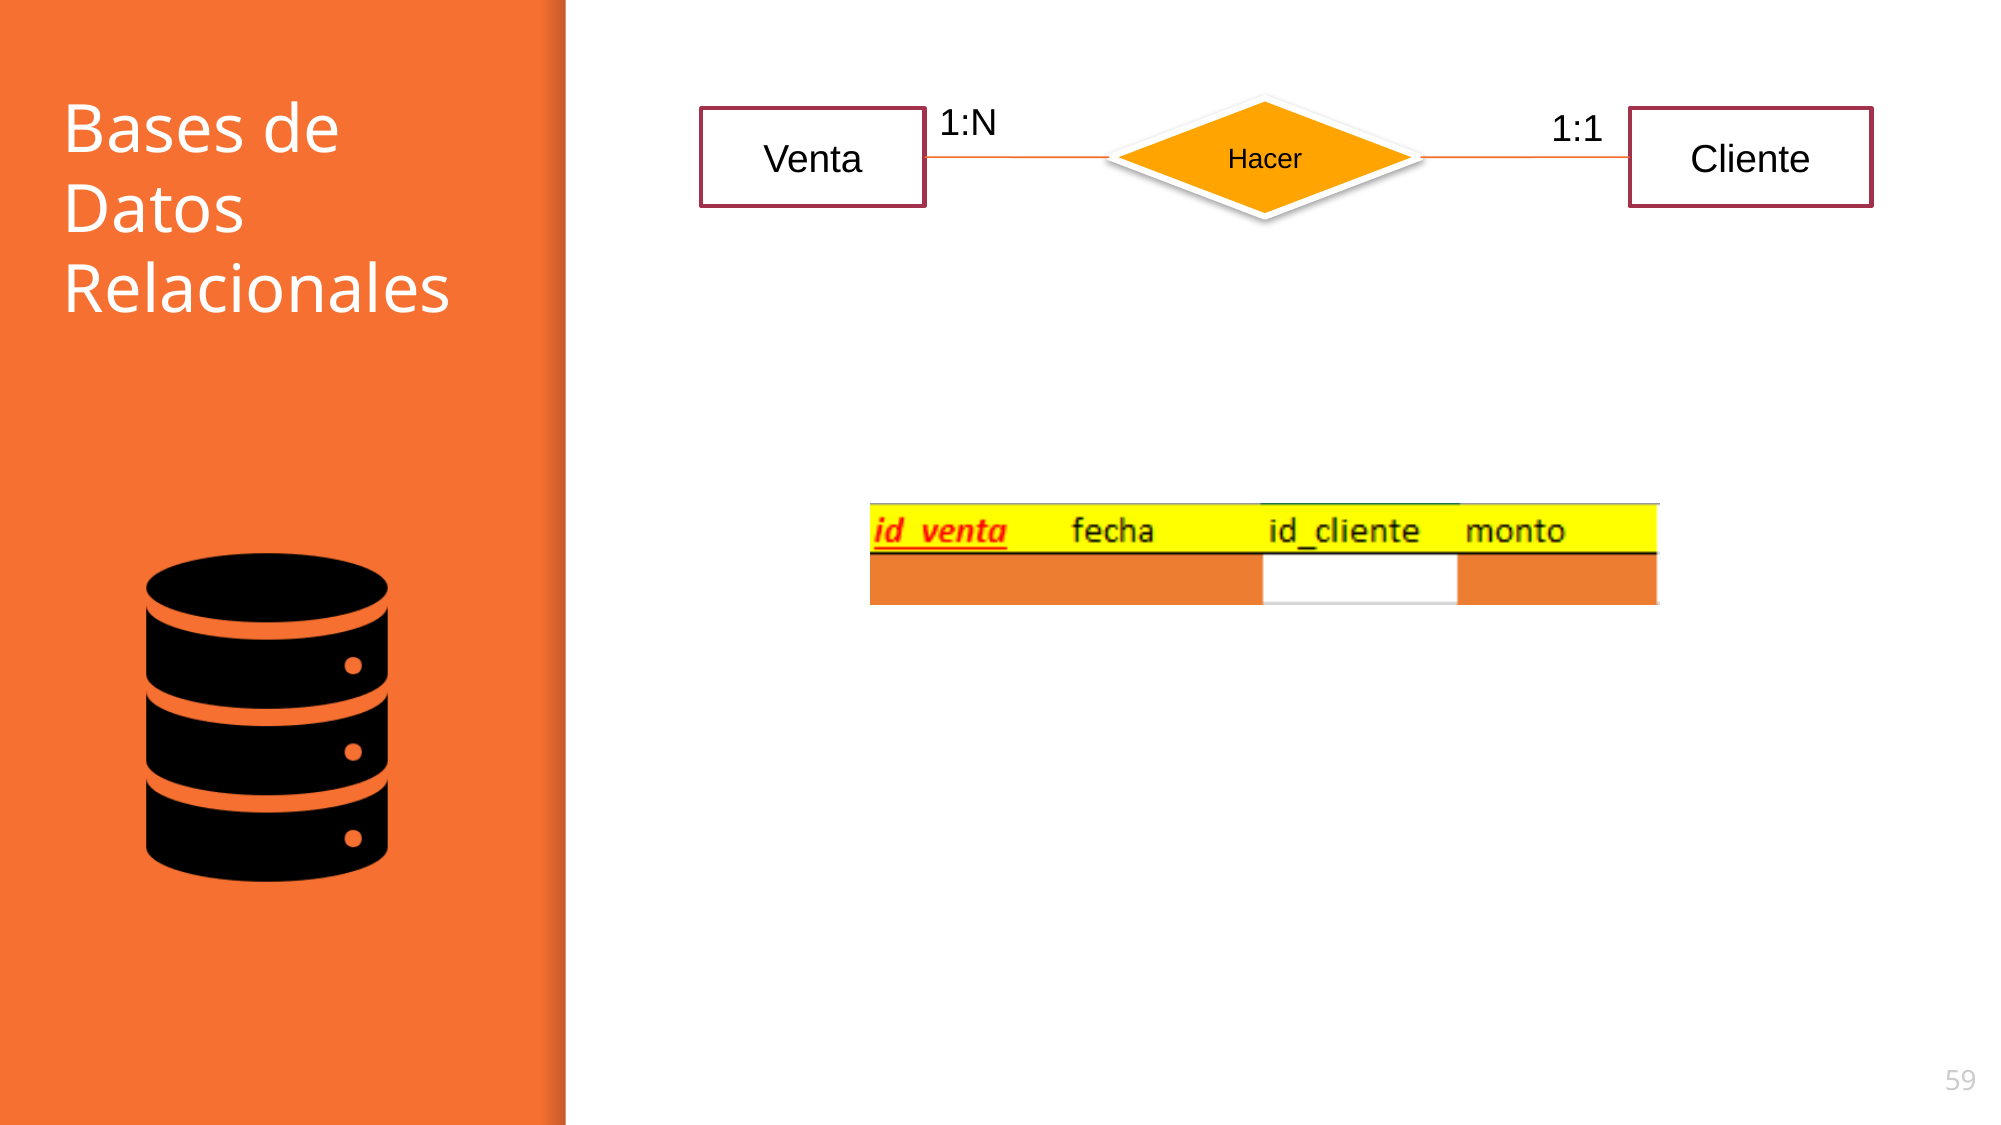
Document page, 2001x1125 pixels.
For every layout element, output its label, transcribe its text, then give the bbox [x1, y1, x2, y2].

slide_number 59 [1871, 1038, 1992, 1125]
text_box Venta [699, 106, 927, 208]
text_box Hacer [1106, 95, 1424, 220]
text_box Bases de Datos Relacionales [42, 65, 491, 347]
picture [869, 503, 1661, 605]
picture [59, 510, 474, 925]
text_box Cliente [1628, 106, 1874, 208]
text_box 1:1 [1536, 96, 1630, 156]
text_box 1:N [924, 90, 1018, 151]
